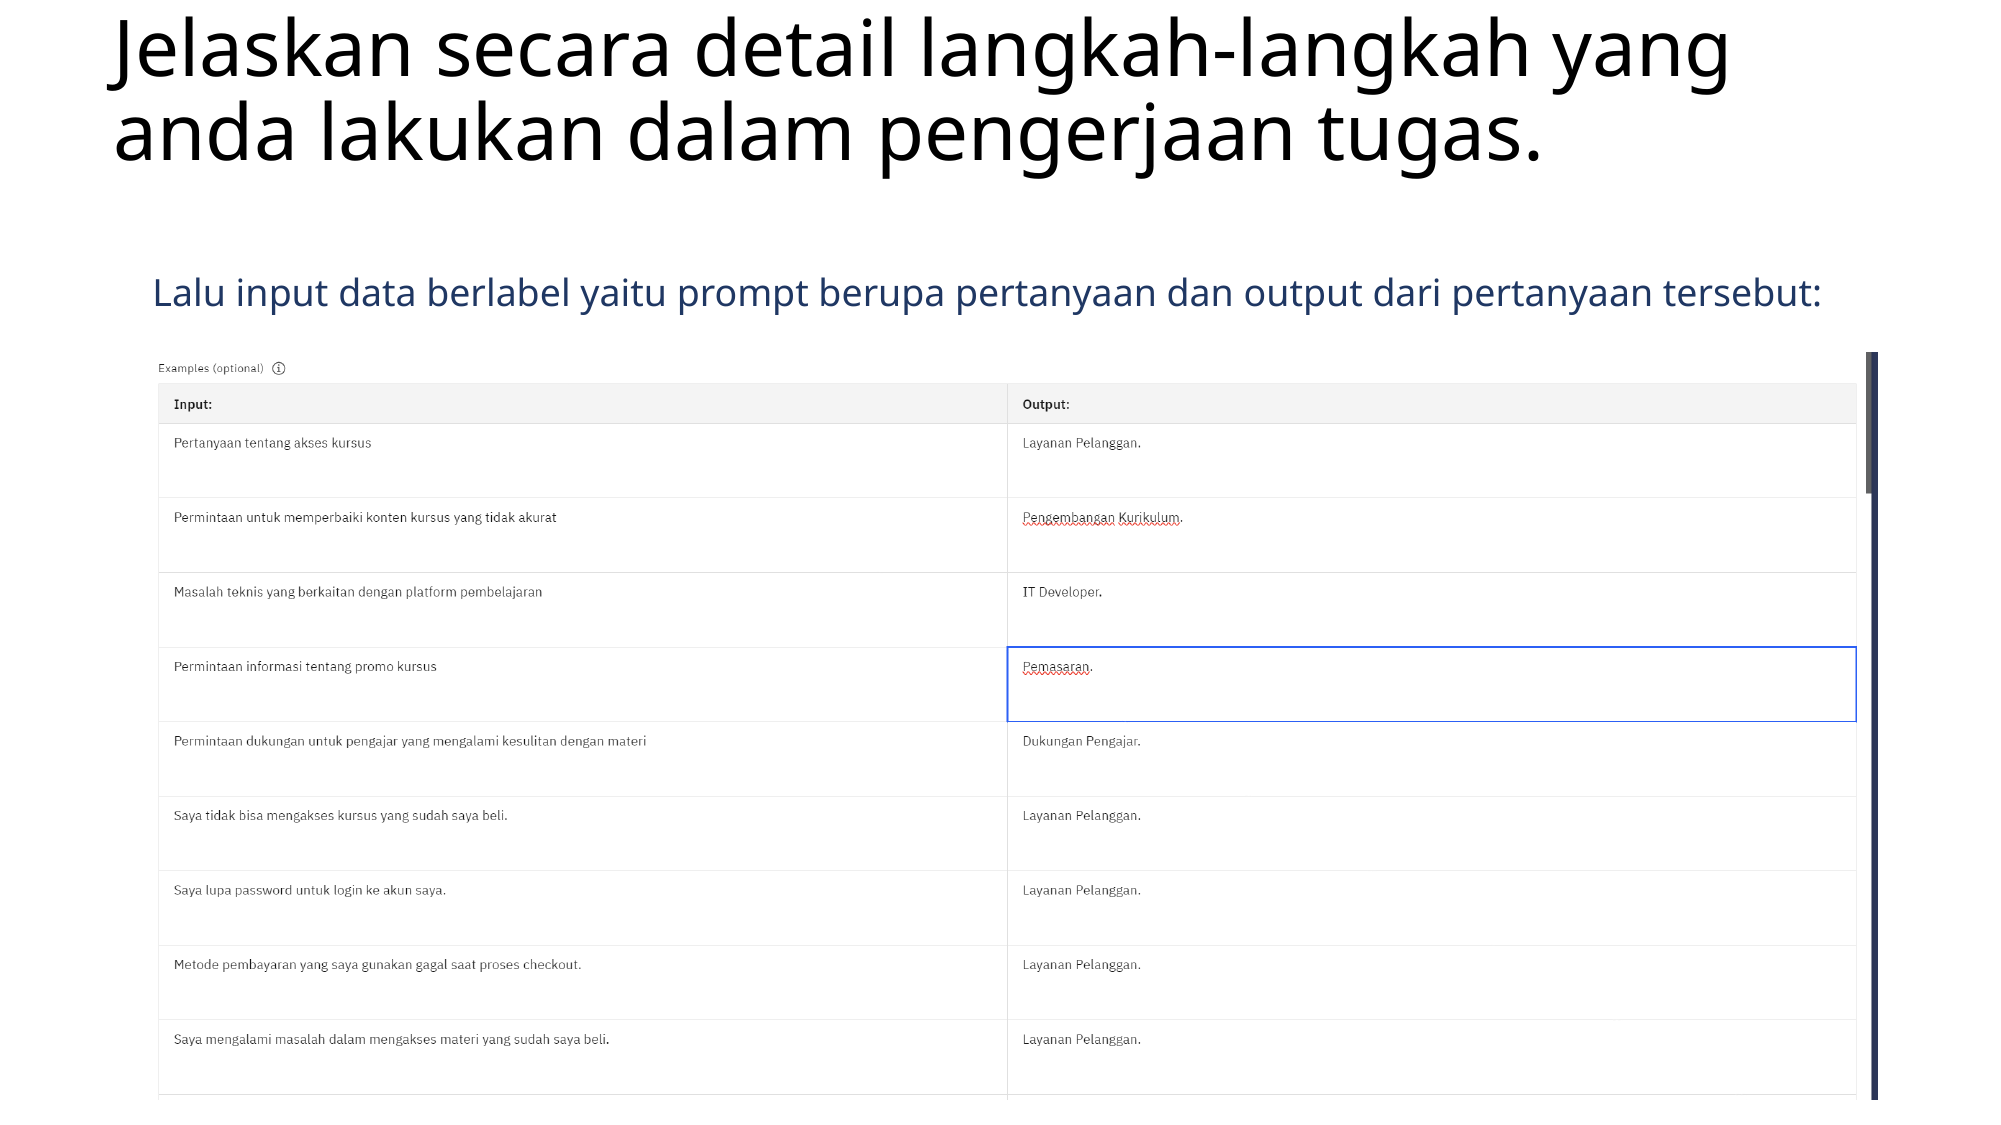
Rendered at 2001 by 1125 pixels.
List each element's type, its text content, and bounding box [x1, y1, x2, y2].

picture [145, 352, 1878, 1100]
text_box Jelaskan secara detail langkah-langkah yang anda lakukan dalam pengerjaan tugas. [99, 0, 1824, 187]
list Lalu input data berlabel yaitu prompt berupa pertanyaan dan output dari pertanyaan tersebut: [137, 266, 1863, 1015]
